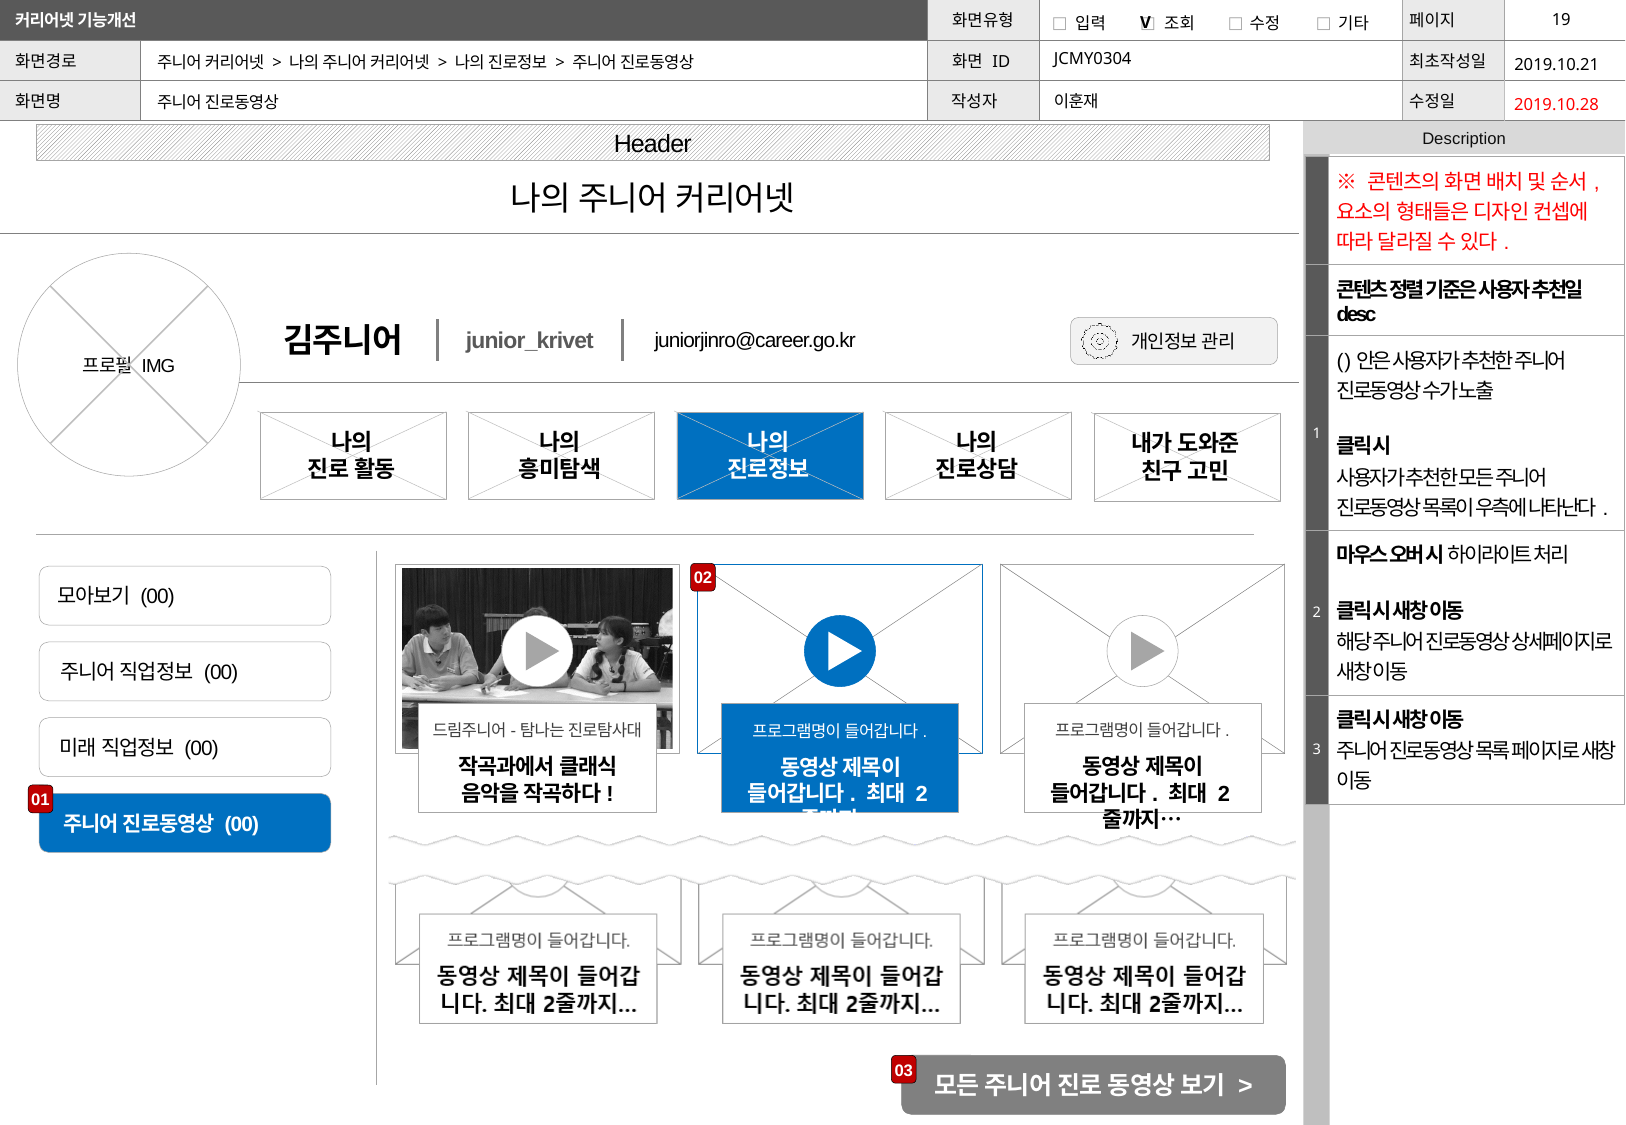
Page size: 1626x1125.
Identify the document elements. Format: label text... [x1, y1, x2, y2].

list 주니어 커리어넷 > 나의 주니어 커리어넷 > 나의 진로정보 > 주니어 진로동영상 [142, 42, 926, 80]
text_box 모든 주니어 진로 동영상 보기 > [899, 1053, 1288, 1117]
table_header [1308, 3, 1331, 41]
text_box 01 [26, 782, 56, 815]
table_header [1069, 3, 1133, 41]
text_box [1070, 317, 1278, 365]
table_header V [1133, 3, 1157, 41]
list 2019.10.21 [1499, 42, 1625, 82]
table_cell 콘텐츠 정렬 기준은 사용자 추천일 desc [1329, 265, 1624, 335]
table_header [1157, 3, 1220, 41]
table_header [1331, 3, 1396, 41]
text_box Header [34, 122, 1271, 162]
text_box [17, 252, 241, 477]
text_box 나의 주니어 커리어넷 [495, 169, 811, 225]
table_header [1044, 3, 1069, 41]
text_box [257, 410, 1281, 502]
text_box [394, 563, 680, 815]
text_box juniorjinro@career.go.kr [639, 319, 871, 360]
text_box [697, 563, 983, 815]
table_cell 마우스 오버 시 하이라이트 처리 클릭 시 새창 이동 해당 주니어 진로동영상 상세페이지로 새창 이동 [1329, 531, 1624, 695]
table_header ※ 콘텐츠의 화면 배치 및 순서, 요소의 형태들은 디자인 컨셉에 따라 달라질 수 있다. [1329, 157, 1624, 264]
table_cell 3 [1306, 696, 1328, 804]
table_header [1242, 3, 1308, 41]
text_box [38, 565, 332, 626]
table_cell 2 [1306, 531, 1328, 695]
list 이훈재 [1039, 80, 1402, 119]
list 2019.10.28 [1499, 83, 1625, 121]
table_header [1306, 157, 1328, 264]
text_box 02 [688, 561, 714, 593]
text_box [38, 793, 332, 853]
table_cell 클릭 시 새창 이동 주니어 진로동영상 목록 페이지로 새창 이동 [1329, 696, 1624, 804]
table_header [1220, 3, 1242, 41]
table_cell ( )안은 사용자가 추천한 주니어 진로동영상 수가 노출 클릭 시 사용자가 추천한 모든 주니어 진로동영상 목록이 우측에 나타난다. [1329, 336, 1624, 530]
list 주니어 진로동영상 [142, 82, 928, 120]
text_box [999, 563, 1286, 815]
text_box 김주니어 [268, 312, 418, 367]
list JCMY0304 [1039, 42, 1400, 75]
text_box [38, 717, 332, 777]
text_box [388, 835, 1296, 885]
picture [394, 885, 1288, 1030]
text_box 03 [889, 1053, 919, 1086]
table_cell [1306, 265, 1328, 335]
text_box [38, 641, 332, 702]
text_box junior_krivet [451, 318, 609, 361]
table_cell 1 [1306, 336, 1328, 530]
